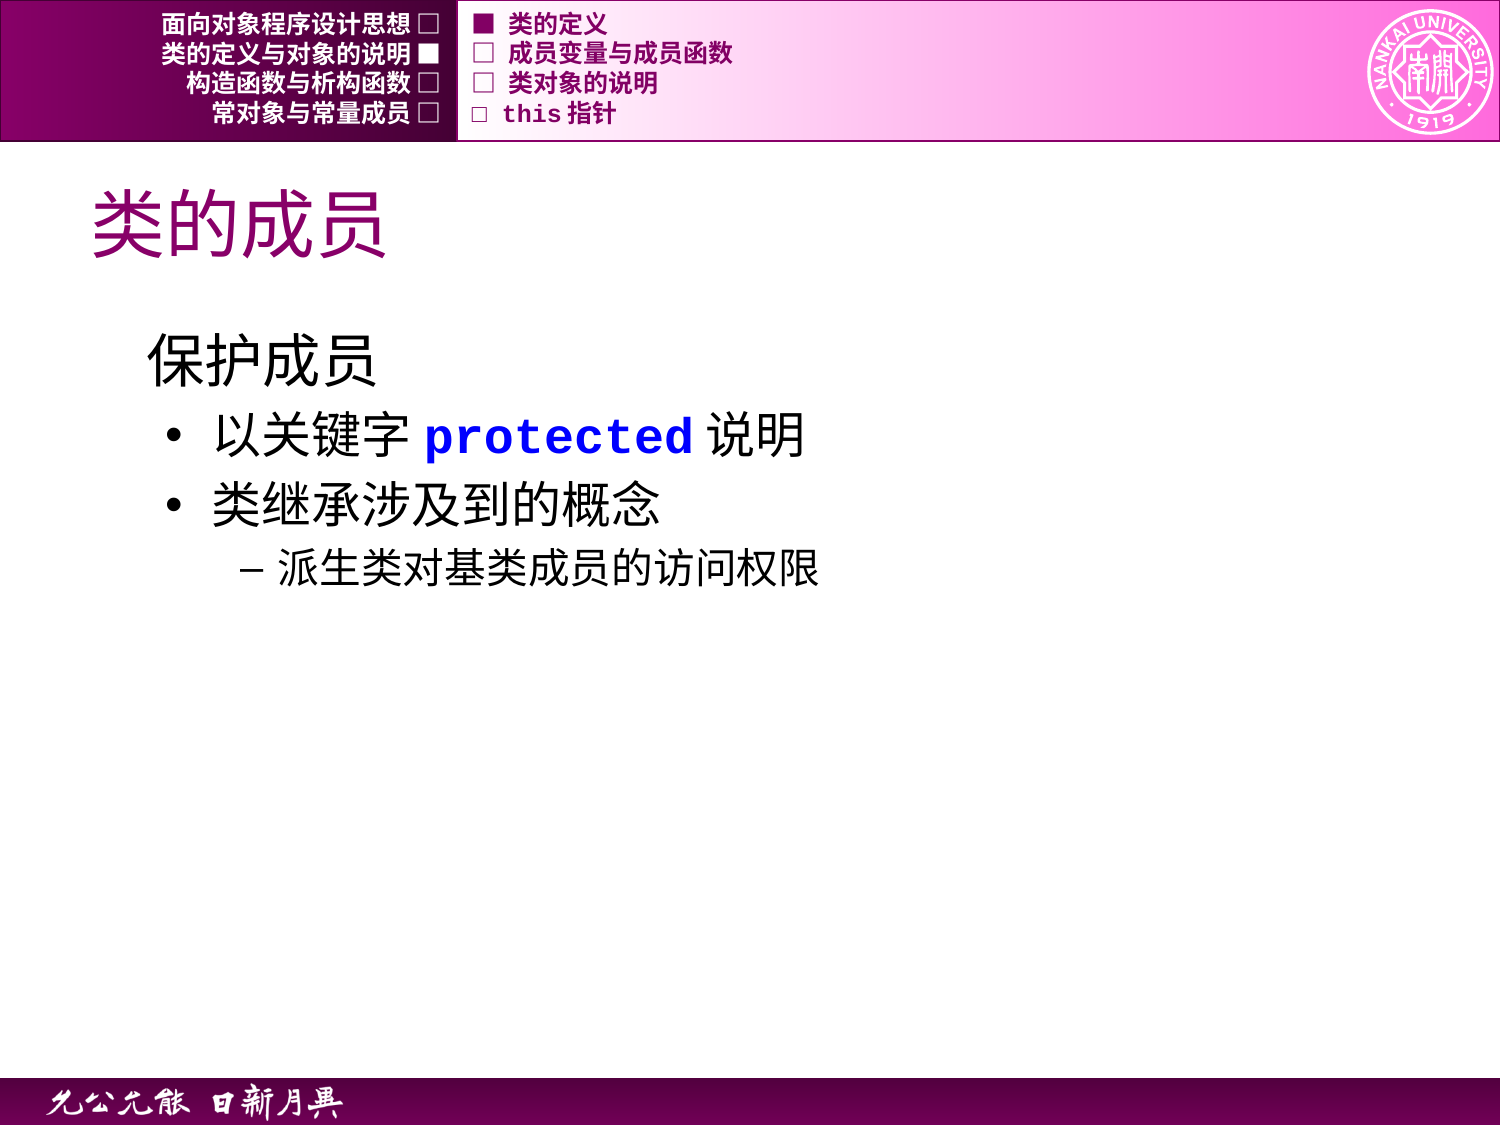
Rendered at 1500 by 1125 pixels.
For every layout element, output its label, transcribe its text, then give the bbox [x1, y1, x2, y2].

text_box □ this指针 [459, 95, 1361, 129]
title 类的成员 [74, 163, 1426, 282]
text_box 常对象与常量成员 □ [0, 95, 459, 129]
text_box 面向对象程序设计思想 □ [0, 7, 455, 36]
text_box ■ 类的定义 [455, 7, 1361, 36]
picture [35, 1081, 356, 1122]
text_box 构造函数与析构函数 □ [0, 66, 455, 95]
text_box □ 类对象的说明 [455, 66, 1361, 95]
list 保护成员 以关键字protected说明 类继承涉及到的概念 派生类对基类成员的访问权限 [74, 316, 1426, 1055]
text_box □ 成员变量与成员函数 [455, 36, 1361, 66]
text_box 类的定义与对象的说明 ■ [0, 36, 455, 66]
